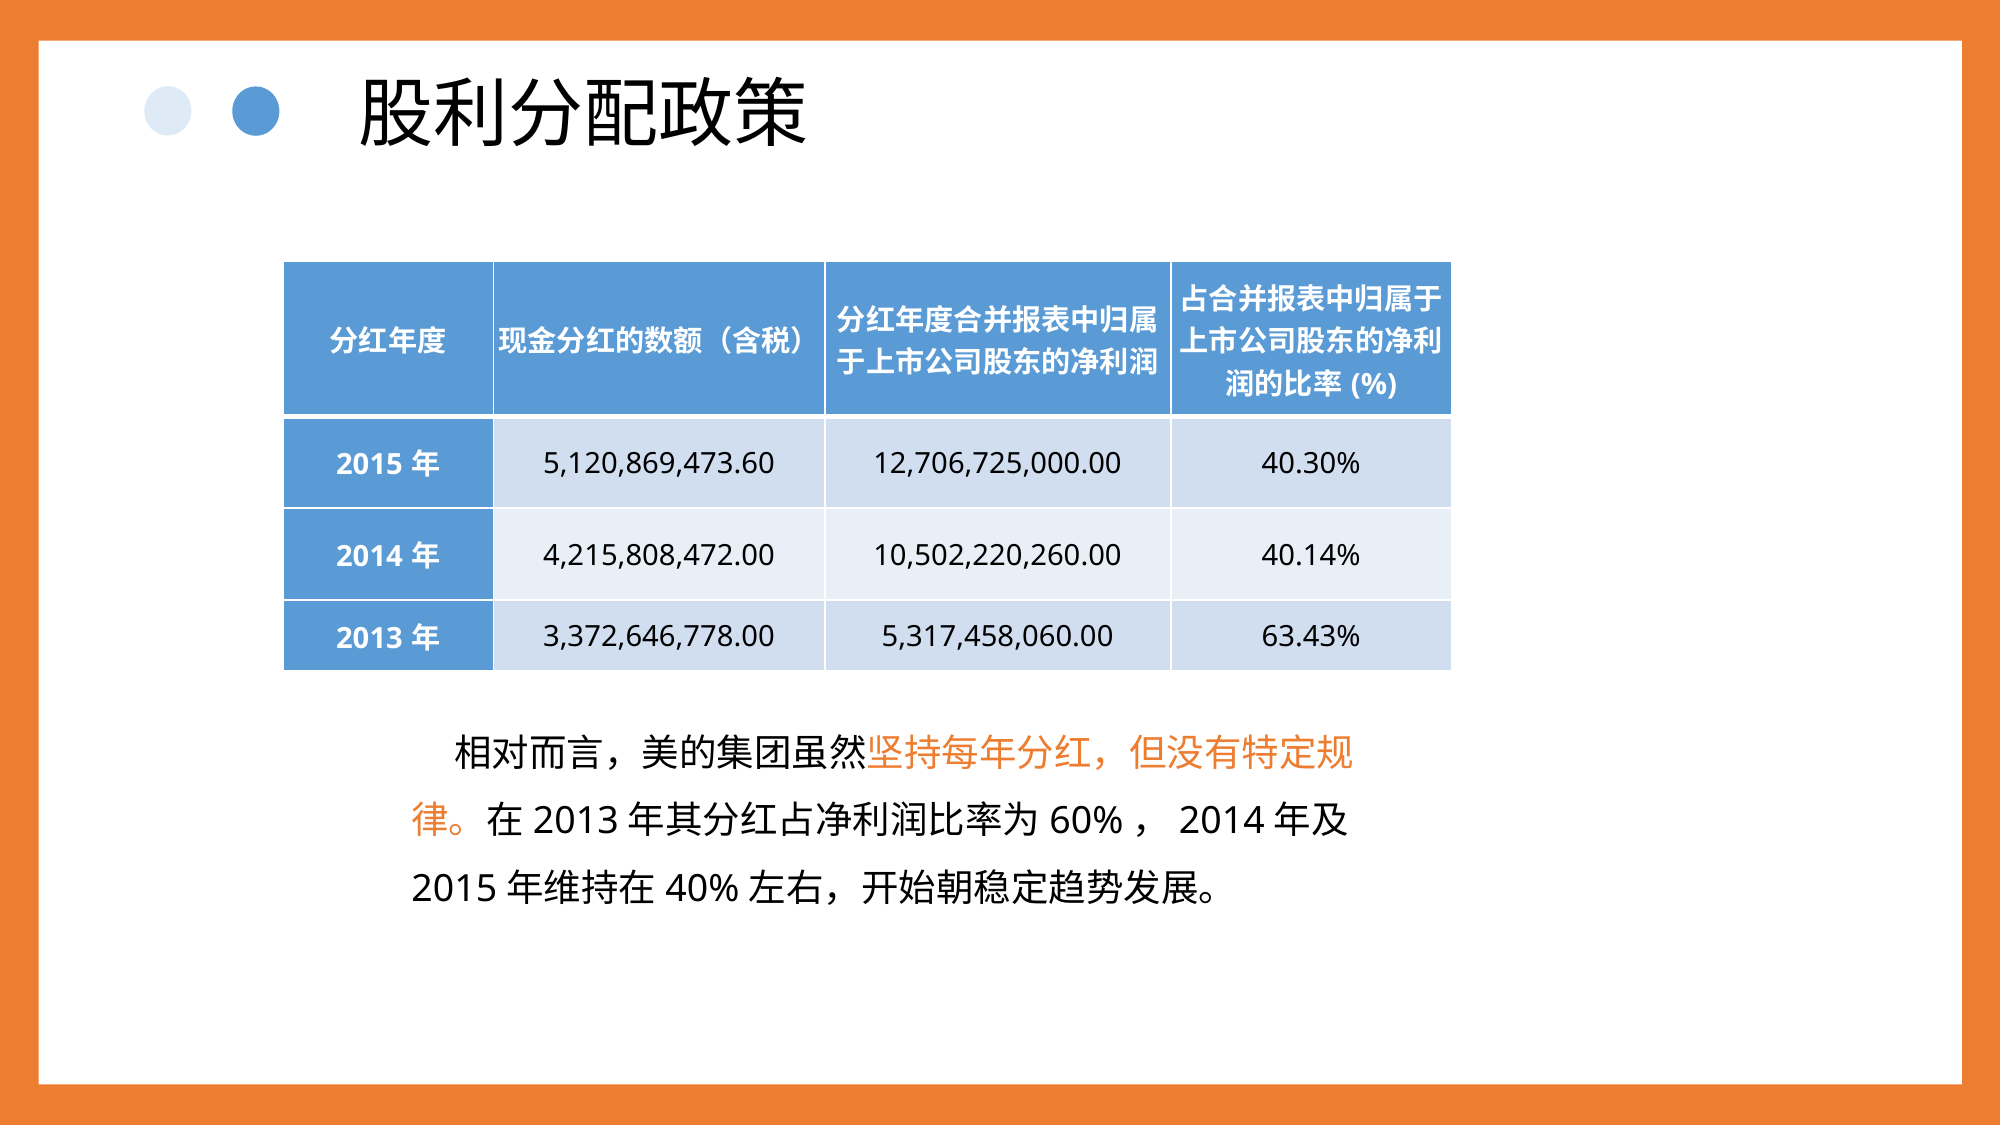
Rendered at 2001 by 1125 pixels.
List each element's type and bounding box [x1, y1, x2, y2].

table_header [494, 262, 824, 414]
table_header [826, 262, 1170, 414]
table_cell [284, 509, 493, 599]
table_cell [494, 601, 824, 670]
table_cell [826, 601, 1170, 670]
text_box [0, 0, 2000, 1125]
table_cell [284, 601, 493, 670]
table_cell [494, 509, 824, 599]
table_cell [1172, 601, 1451, 670]
table_cell [1172, 509, 1451, 599]
table_cell [826, 419, 1170, 507]
table_header [1172, 262, 1451, 414]
table_cell [826, 509, 1170, 599]
table_cell [284, 419, 493, 507]
table_cell [1172, 419, 1451, 507]
table_header [284, 262, 493, 414]
table_cell [494, 419, 824, 507]
